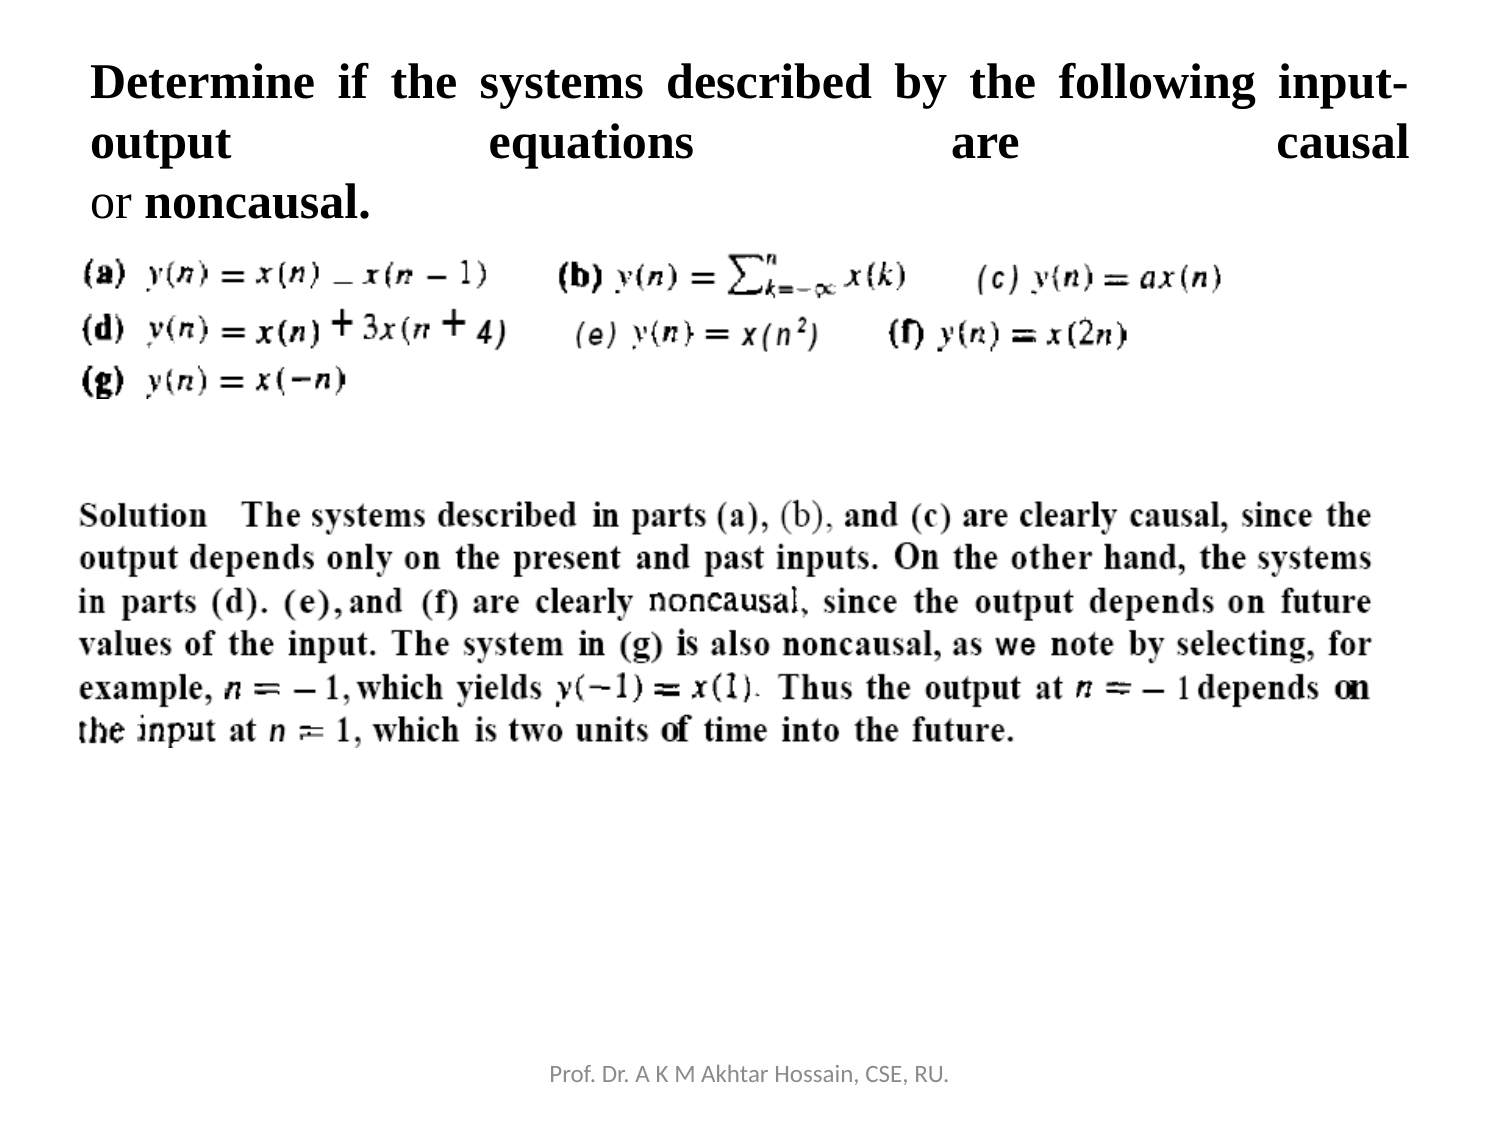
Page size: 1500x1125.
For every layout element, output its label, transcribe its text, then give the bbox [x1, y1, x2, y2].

title Determine if the systems described by the following input-output equations are causal or noncausal. [75, 45, 1425, 233]
footer Prof. Dr. A K M Akhtar Hossain, CSE, RU. [512, 1042, 988, 1103]
picture [74, 494, 1383, 749]
picture [74, 240, 1230, 399]
